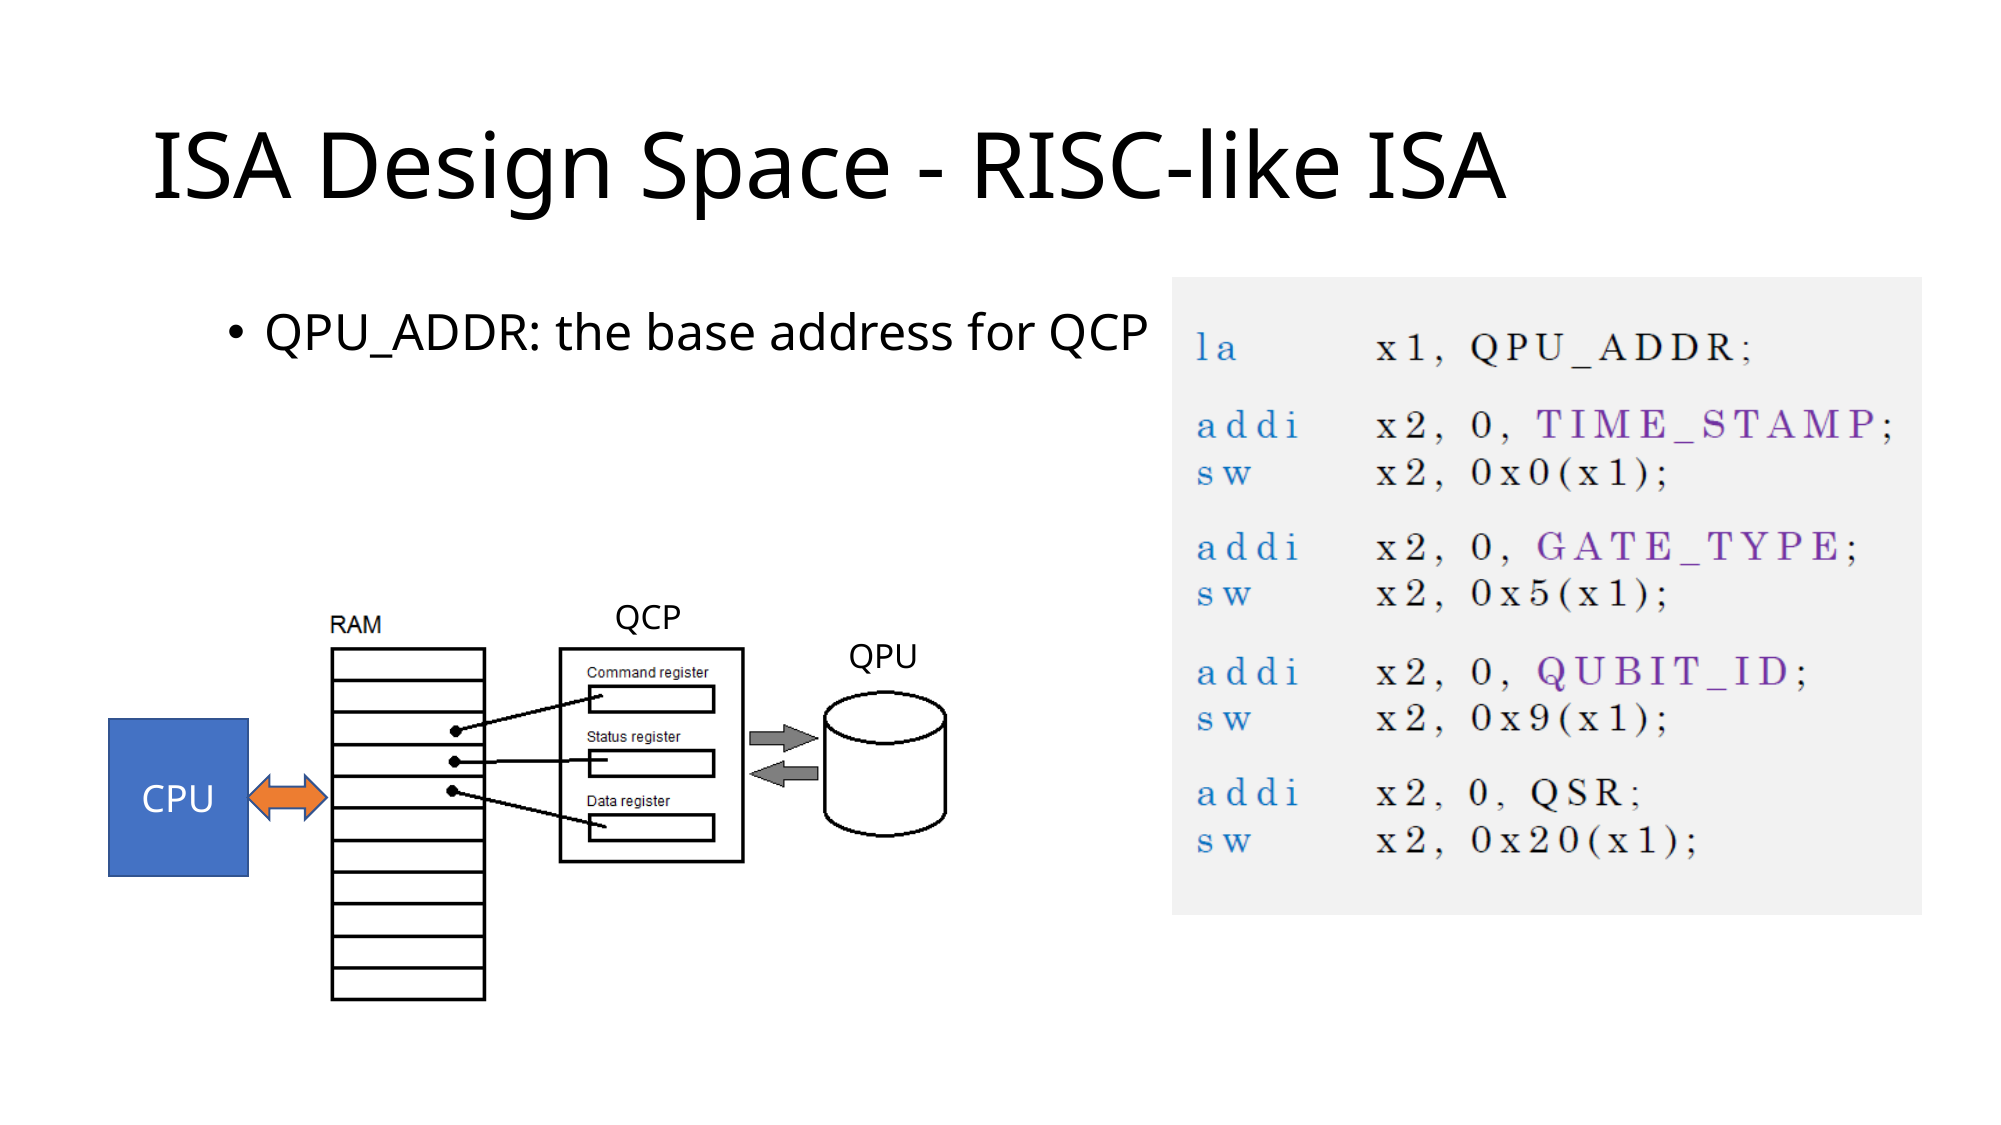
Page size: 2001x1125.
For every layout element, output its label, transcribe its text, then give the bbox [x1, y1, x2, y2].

picture [1172, 277, 1922, 915]
list QPU_ADDR: the base address for QCP [137, 299, 1863, 1014]
text_box QCP [547, 589, 749, 611]
picture [326, 611, 953, 1006]
text_box CPU [108, 718, 249, 877]
text_box [246, 773, 326, 822]
title ISA Design Space - RISC-like ISA [137, 59, 1863, 278]
